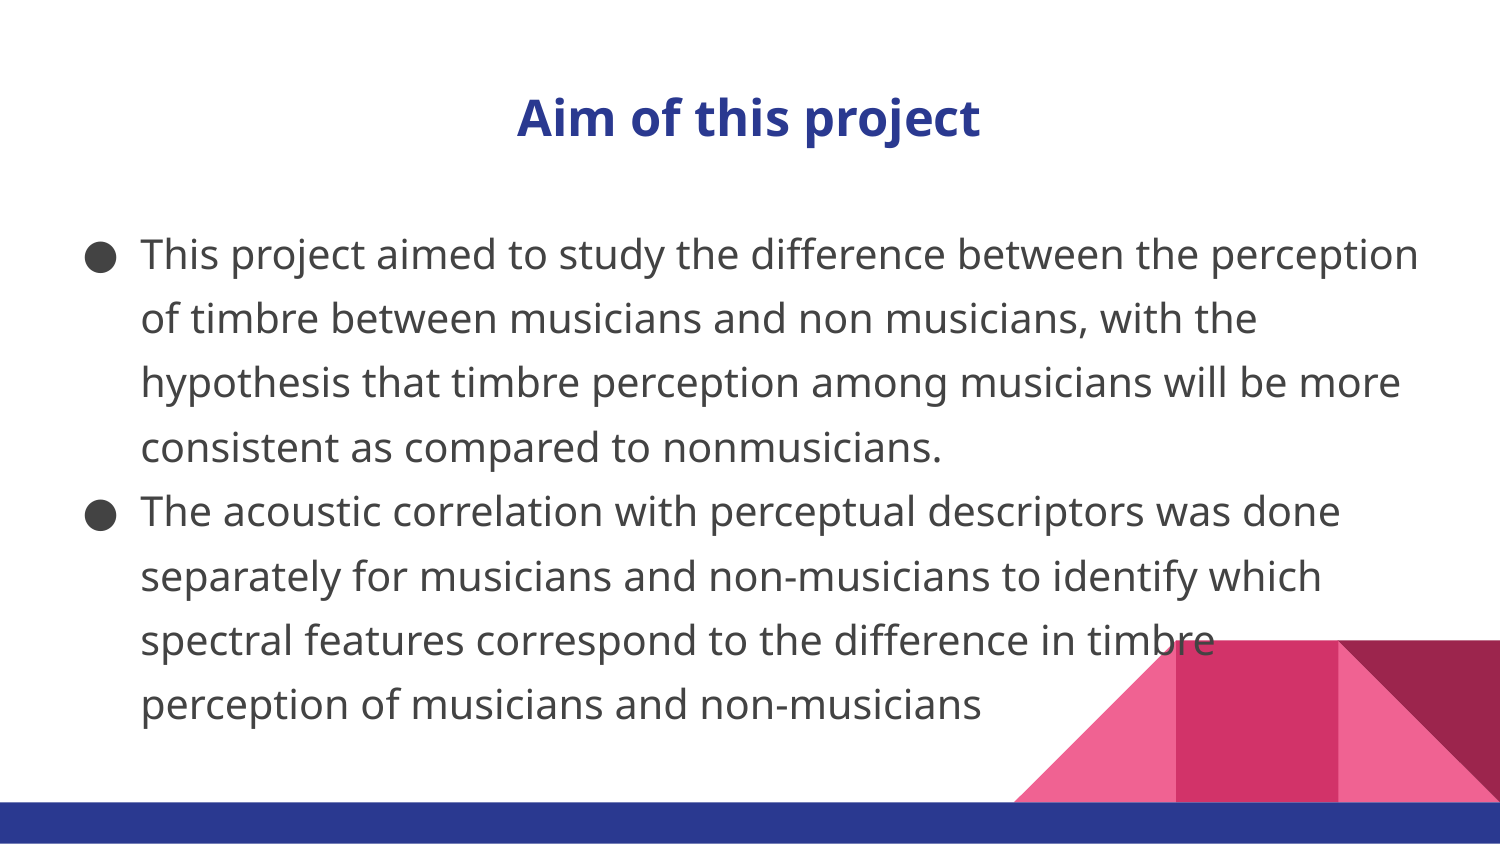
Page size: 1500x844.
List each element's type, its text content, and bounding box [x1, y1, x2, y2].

title Aim of this project [51, 67, 1449, 167]
list This project aimed to study the difference between the perception of timbre between musicians and non musicians, with the hypothesis that timbre perception among musicians will be more consistent as compared to nonmusicians. The acoustic correlation with perceptual descriptors was done separately for musicians and non-musicians to identify which spectral features correspond to the difference in timbre perception of musicians and non-musicians [51, 201, 1449, 750]
